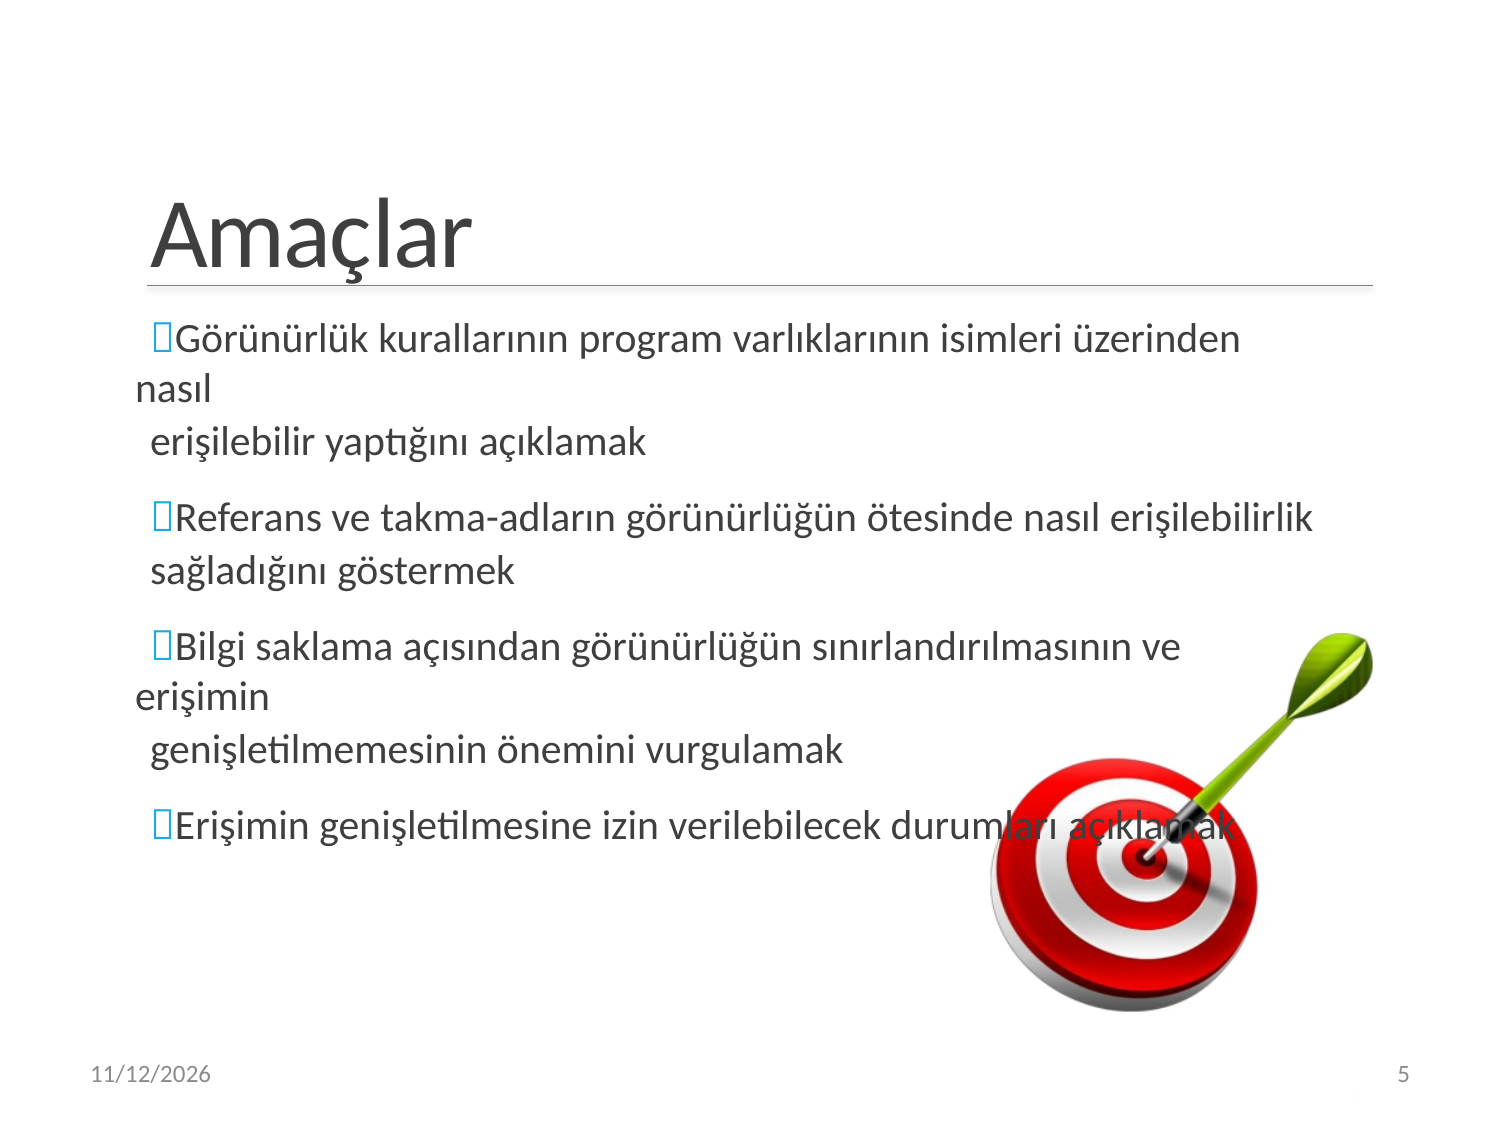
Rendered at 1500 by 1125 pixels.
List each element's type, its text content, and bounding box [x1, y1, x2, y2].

picture [988, 632, 1374, 1013]
text_box Amaçlar Görünürlük kurallarının program varlıklarının isimleri üzerinden nasıl erişilebilir yaptığını açıklamak Referans ve takma-adların görünürlüğün ötesinde nasıl erişilebilirlik sağladığını göstermek Bilgi saklama açısından görünürlüğün sınırlandırılmasının ve erişimin genişletilmemesinin önemini vurgulamak Erişimin genişletilmesine izin verilebilecek durumları açıklamak [135, 167, 1323, 849]
text_box [1323, 283, 1374, 287]
slide_number 5 [1074, 1042, 1425, 1103]
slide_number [75, 1042, 425, 1103]
